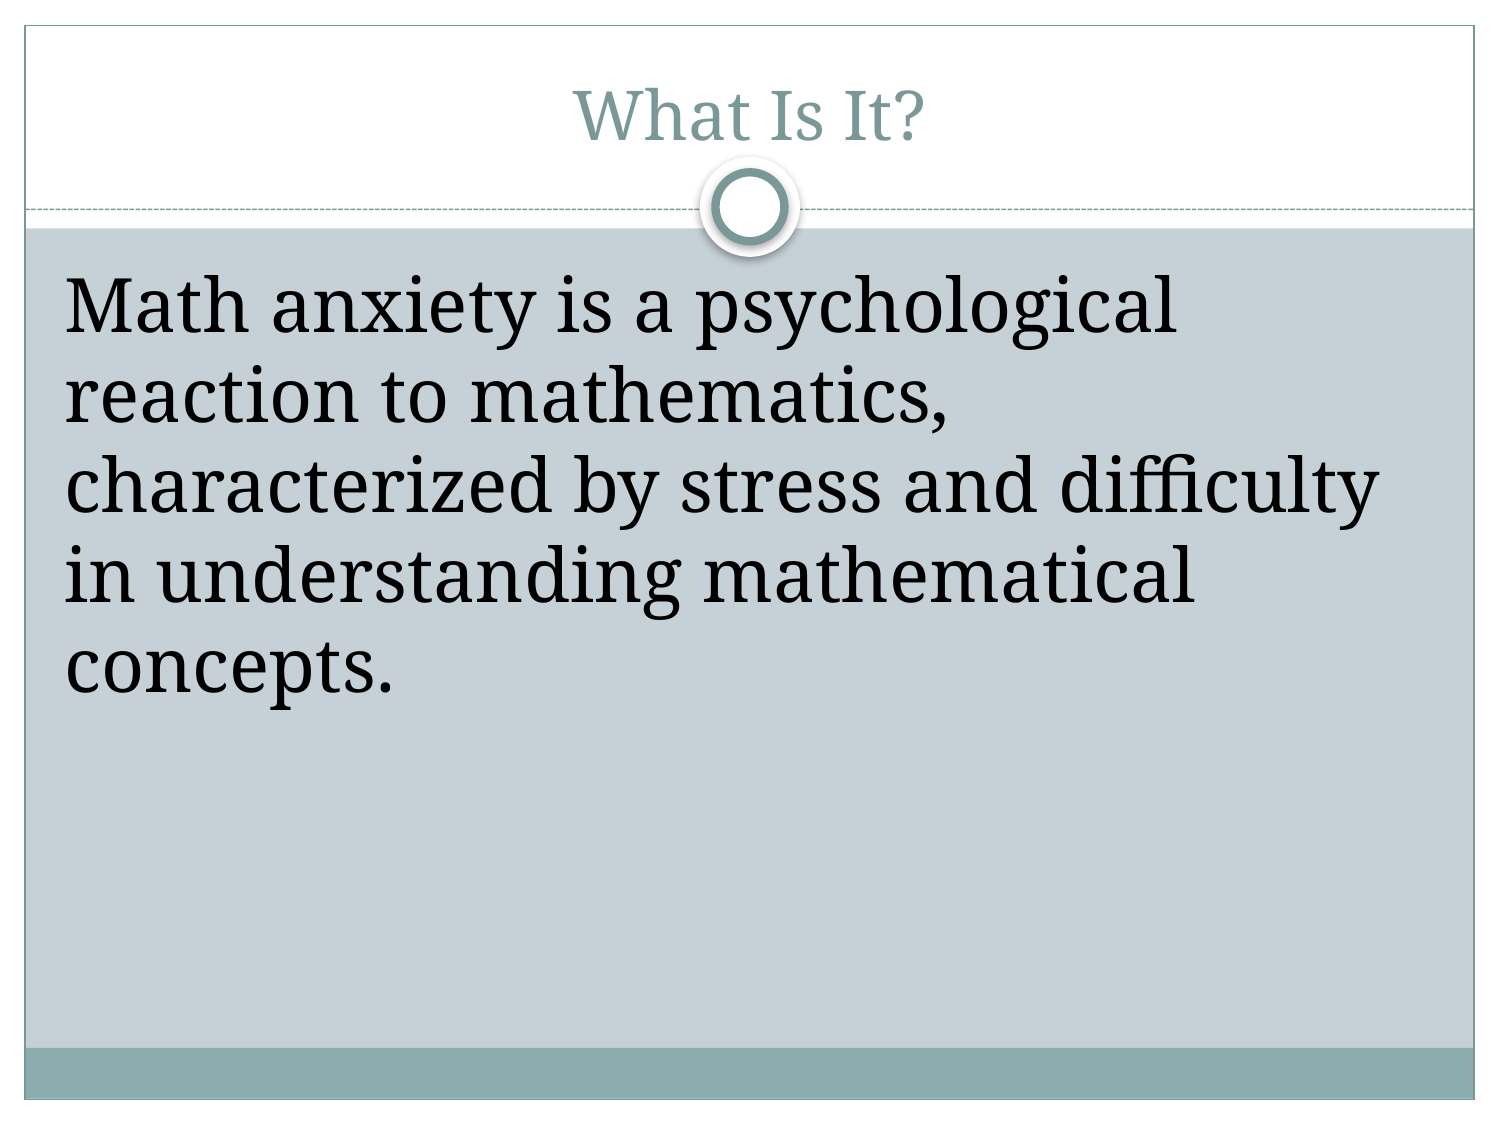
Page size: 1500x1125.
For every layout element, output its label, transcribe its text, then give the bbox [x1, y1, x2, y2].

title What Is It? [49, 37, 1450, 162]
list Math anxiety is a psychological reaction to mathematics, characterized by stress and difficulty in understanding mathematical concepts. [49, 250, 1445, 1001]
